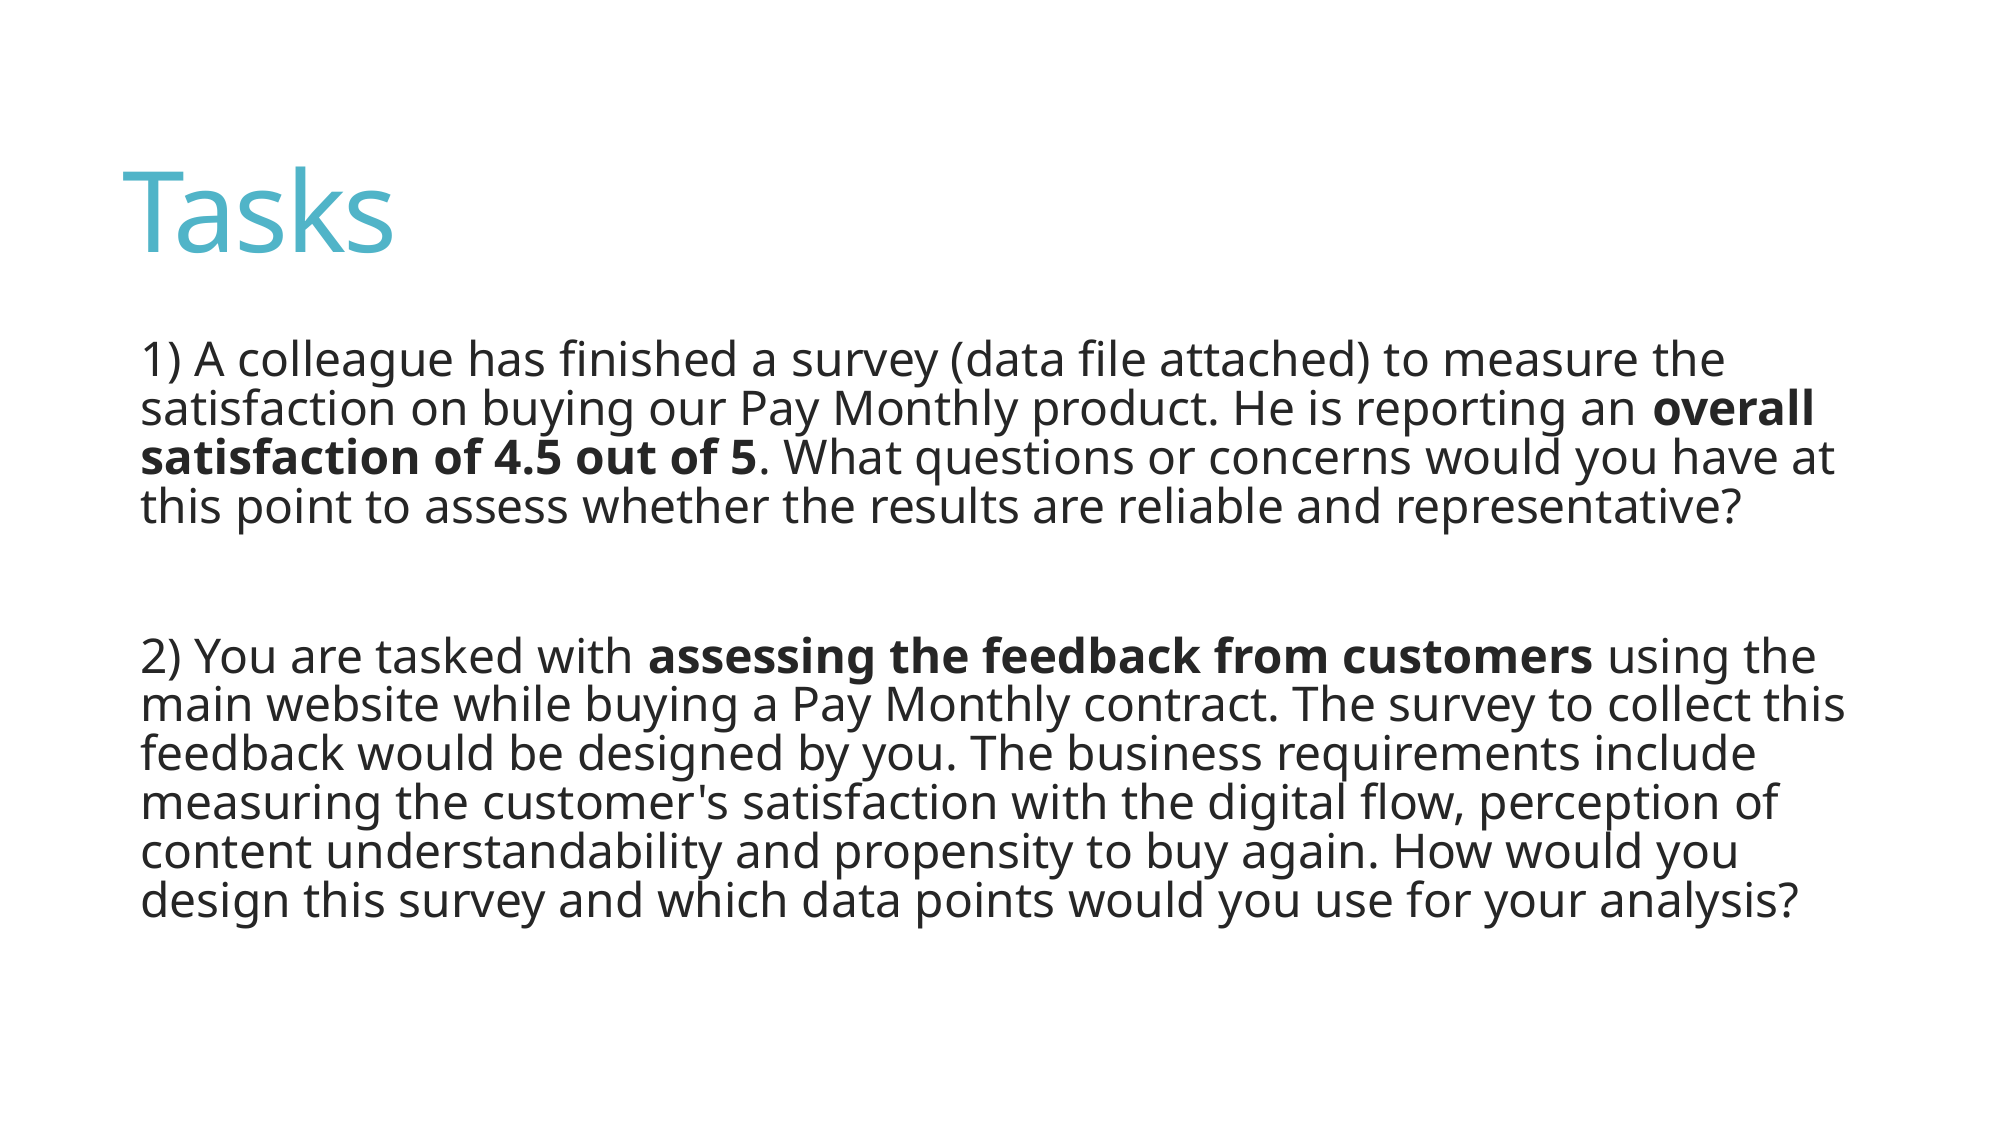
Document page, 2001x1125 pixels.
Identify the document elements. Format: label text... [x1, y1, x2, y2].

list 1) A colleague has finished a survey (data file attached) to measure the satisfaction on buying our Pay Monthly product. He is reporting an overall satisfaction of 4.5 out of 5. What questions or concerns would you have at this point to assess whether the results are reliable and representative? 2) You are tasked with assessing the feedback from customers using the main website while buying a Pay Monthly contract. The survey to collect this feedback would be designed by you. The business requirements include measuring the customer's satisfaction with the digital flow, perception of content understandability and propensity to buy again. How would you design this survey and which data points would you use for your analysis? [111, 329, 1876, 948]
title Tasks [107, 81, 1875, 354]
